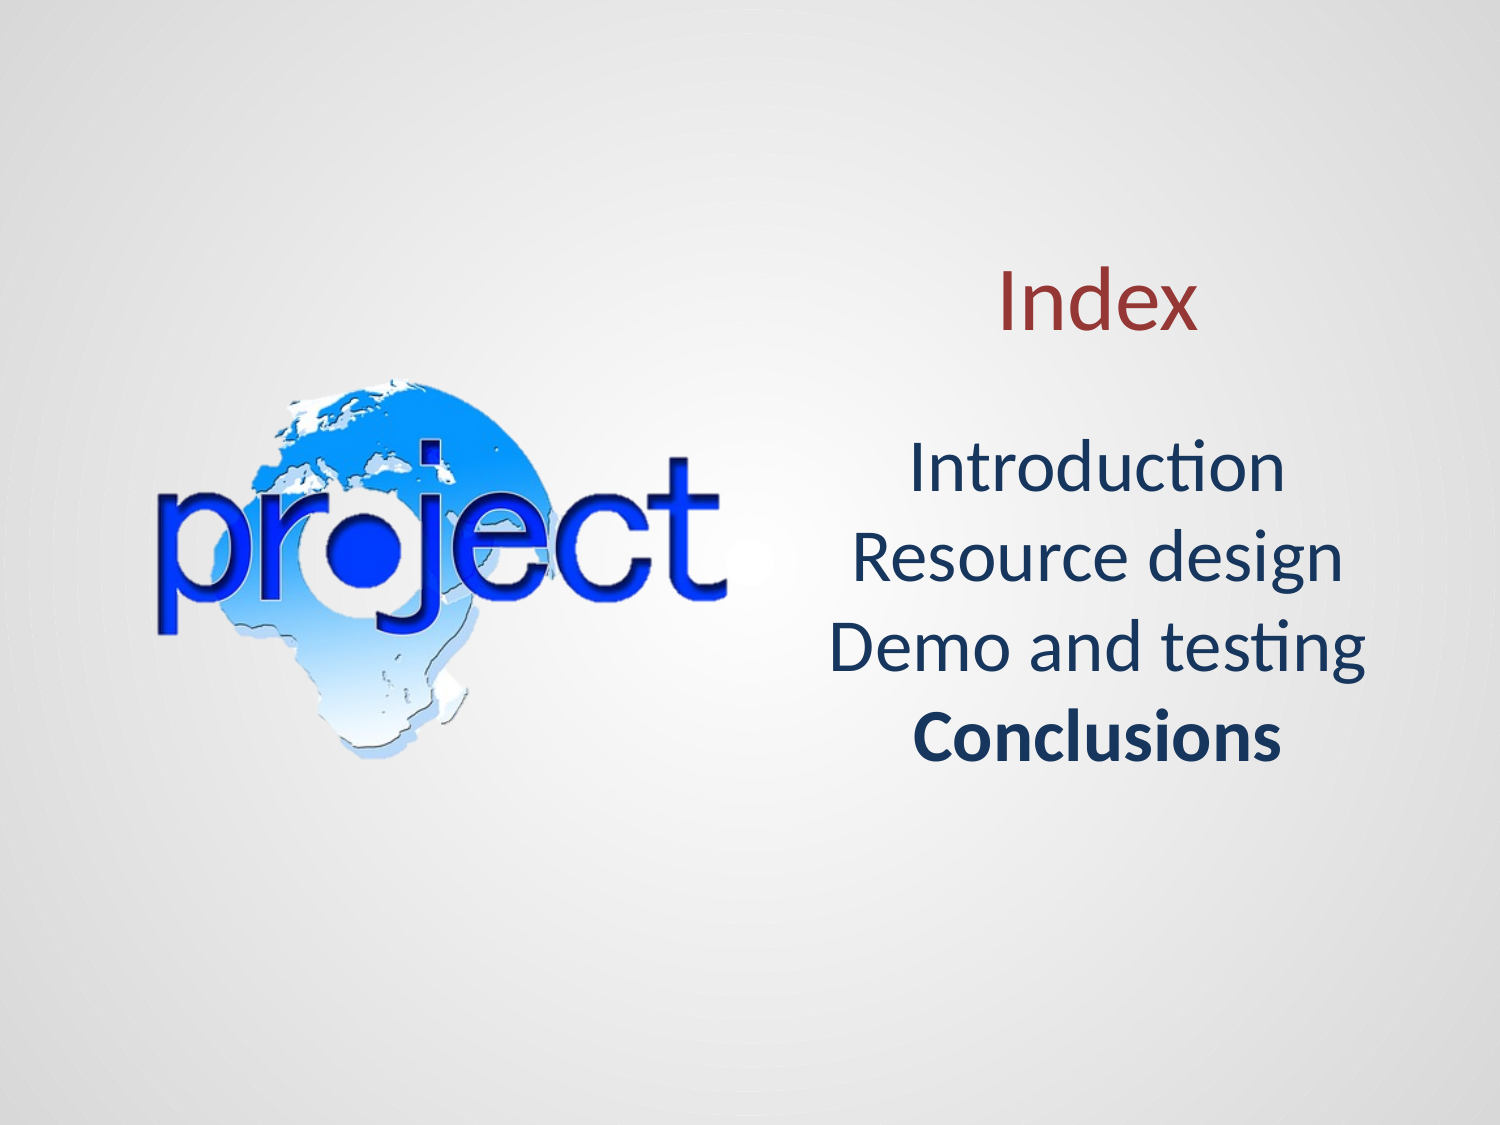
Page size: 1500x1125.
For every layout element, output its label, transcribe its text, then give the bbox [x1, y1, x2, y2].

picture [0, 266, 835, 857]
text_box Index [749, 231, 1447, 358]
text_box Introduction Resource design Demo and testing Conclusions [840, 408, 1447, 788]
